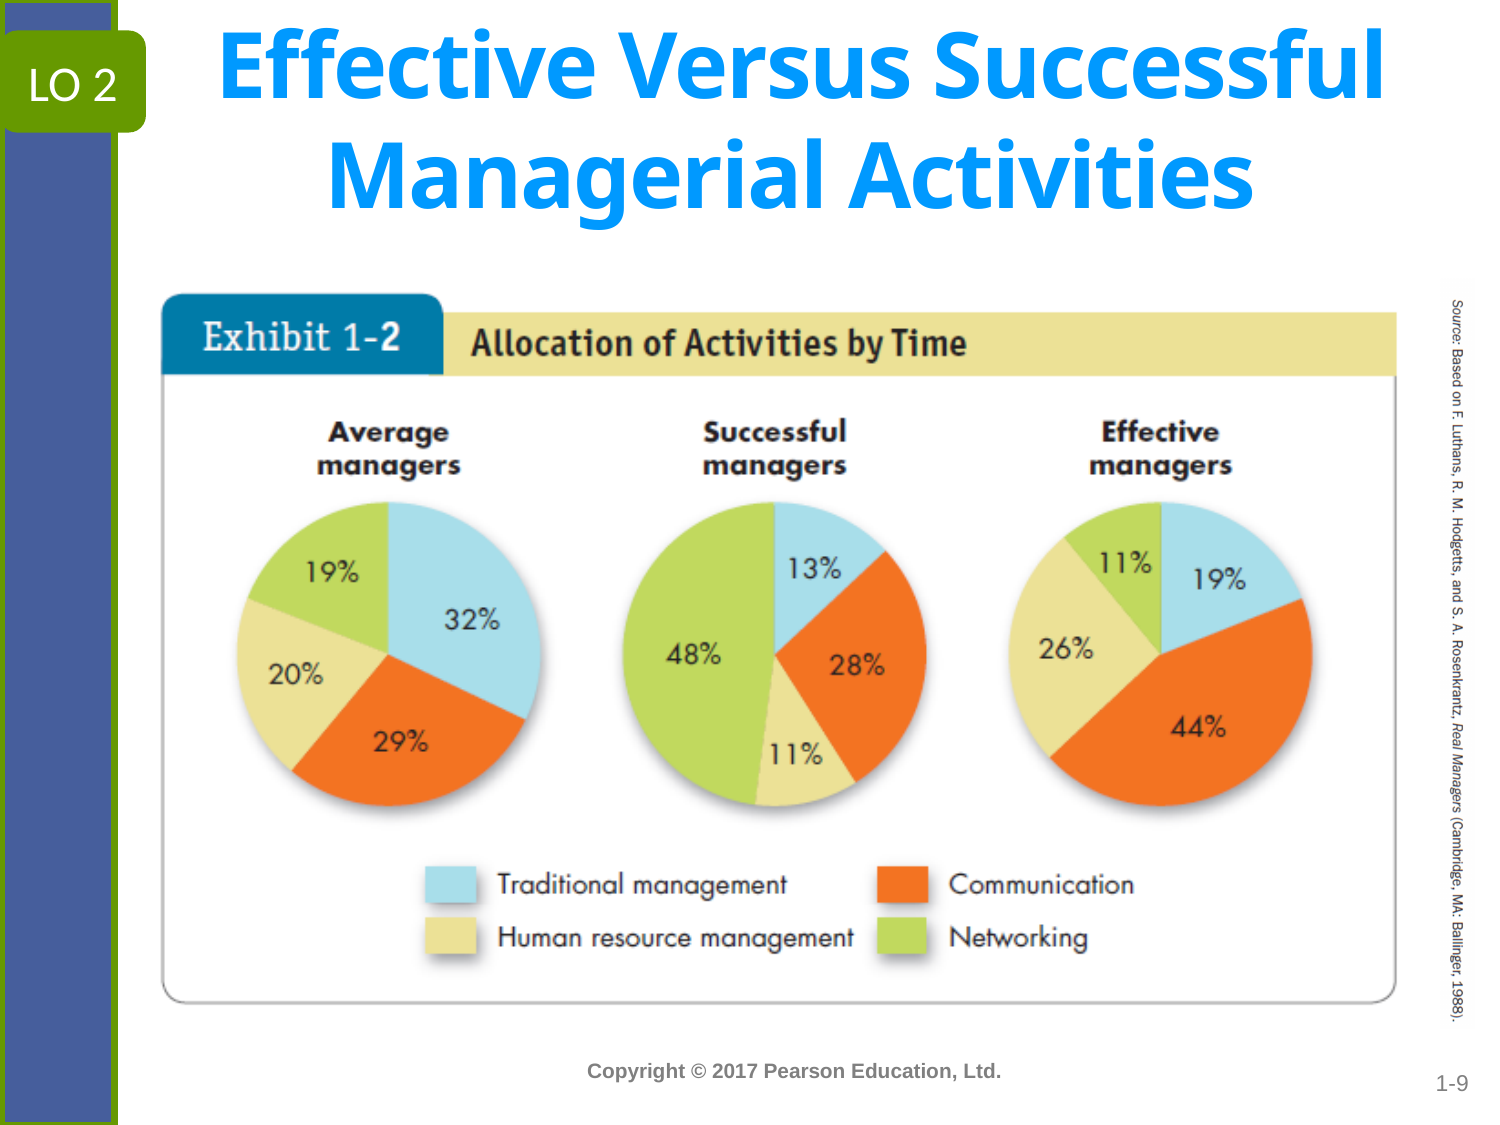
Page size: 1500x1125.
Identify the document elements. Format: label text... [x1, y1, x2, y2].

picture [153, 279, 1500, 1028]
title Effective Versus Successful Managerial Activities [136, 23, 1466, 212]
slide_number 1-9 [1405, 1048, 1499, 1117]
text_box LO 2 [0, 28, 149, 135]
